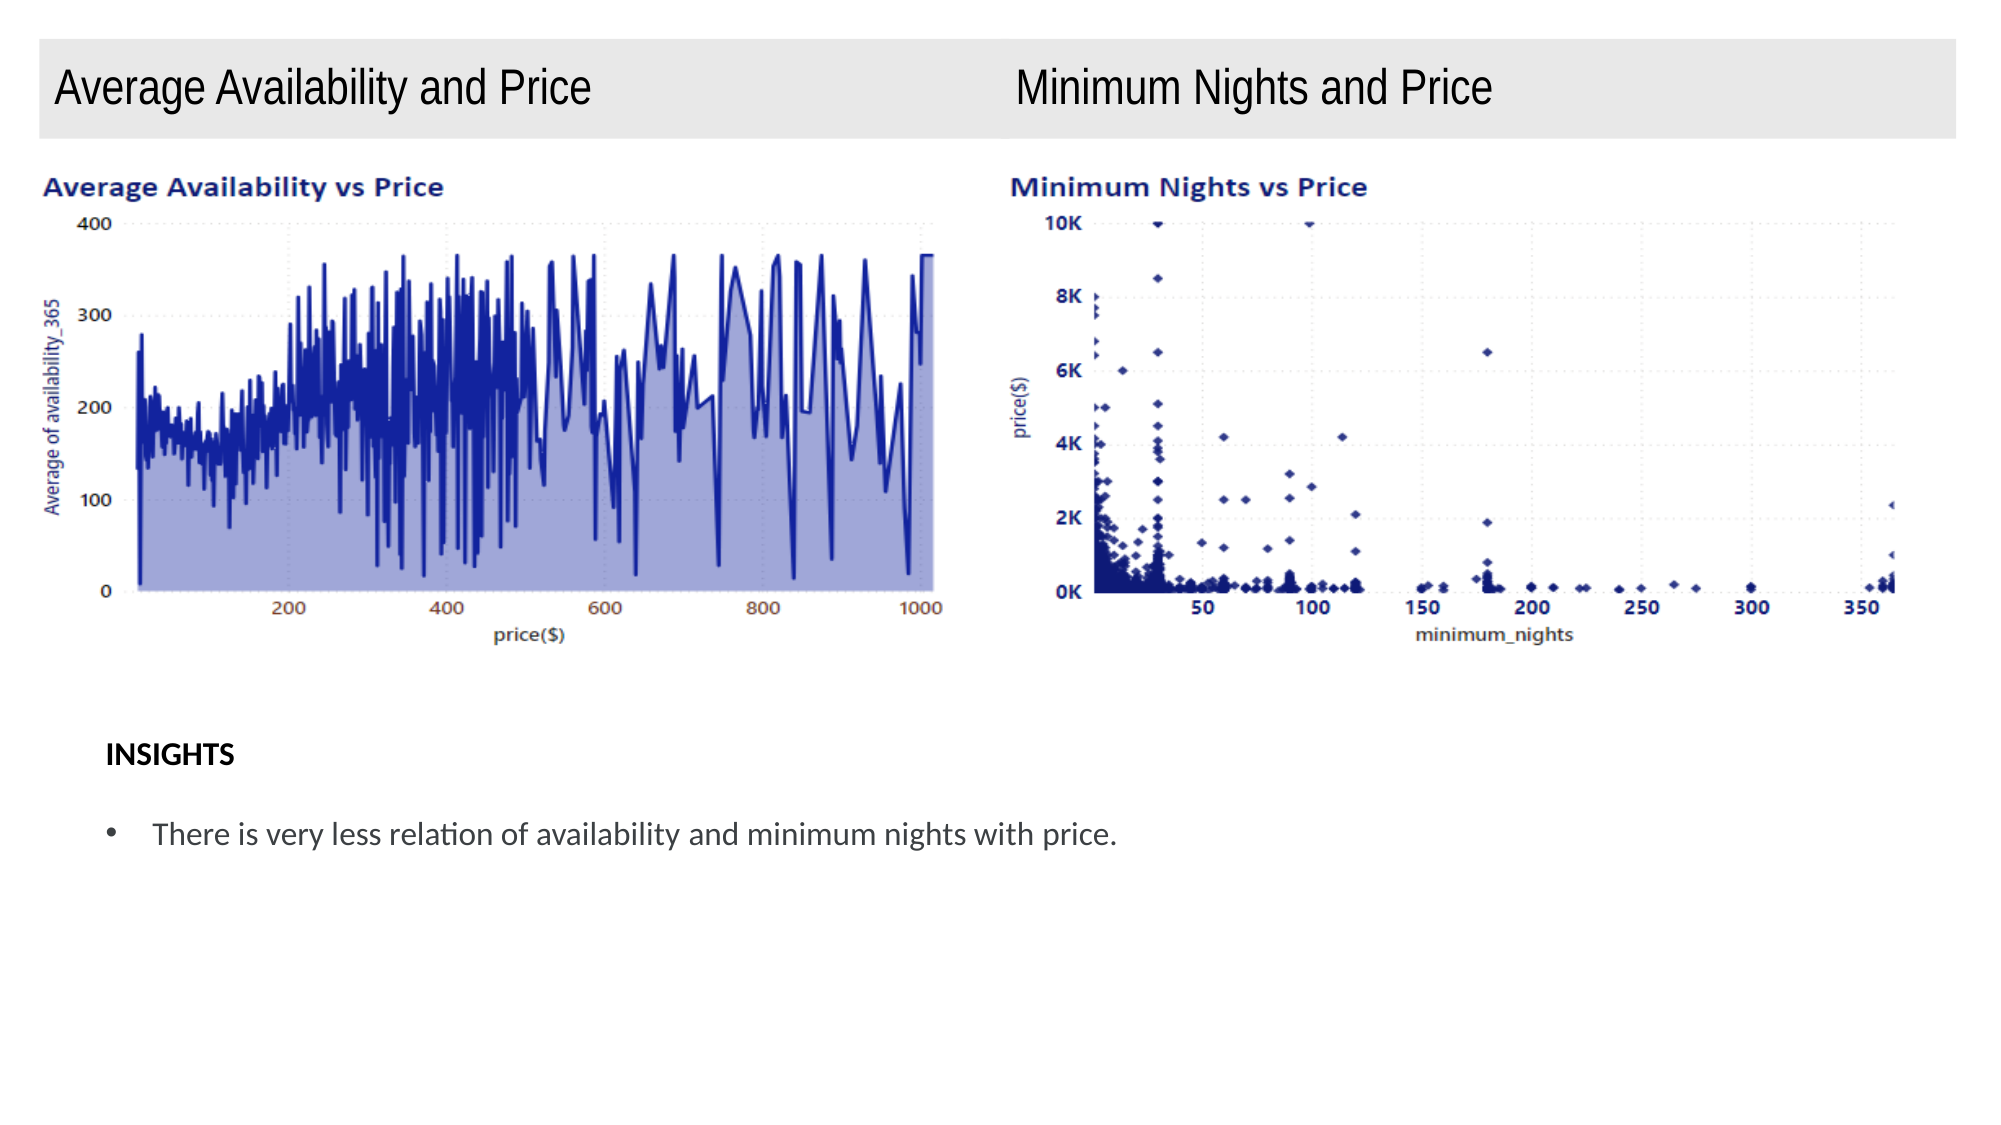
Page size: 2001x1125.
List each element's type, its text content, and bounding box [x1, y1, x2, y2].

picture [38, 139, 1957, 680]
text_box INSIGHTS There is very less relation of availability and minimum nights with price. [90, 724, 1968, 890]
text_box Average Availability and Price [39, 38, 1000, 139]
text_box Minimum Nights and Price [1000, 38, 1957, 139]
